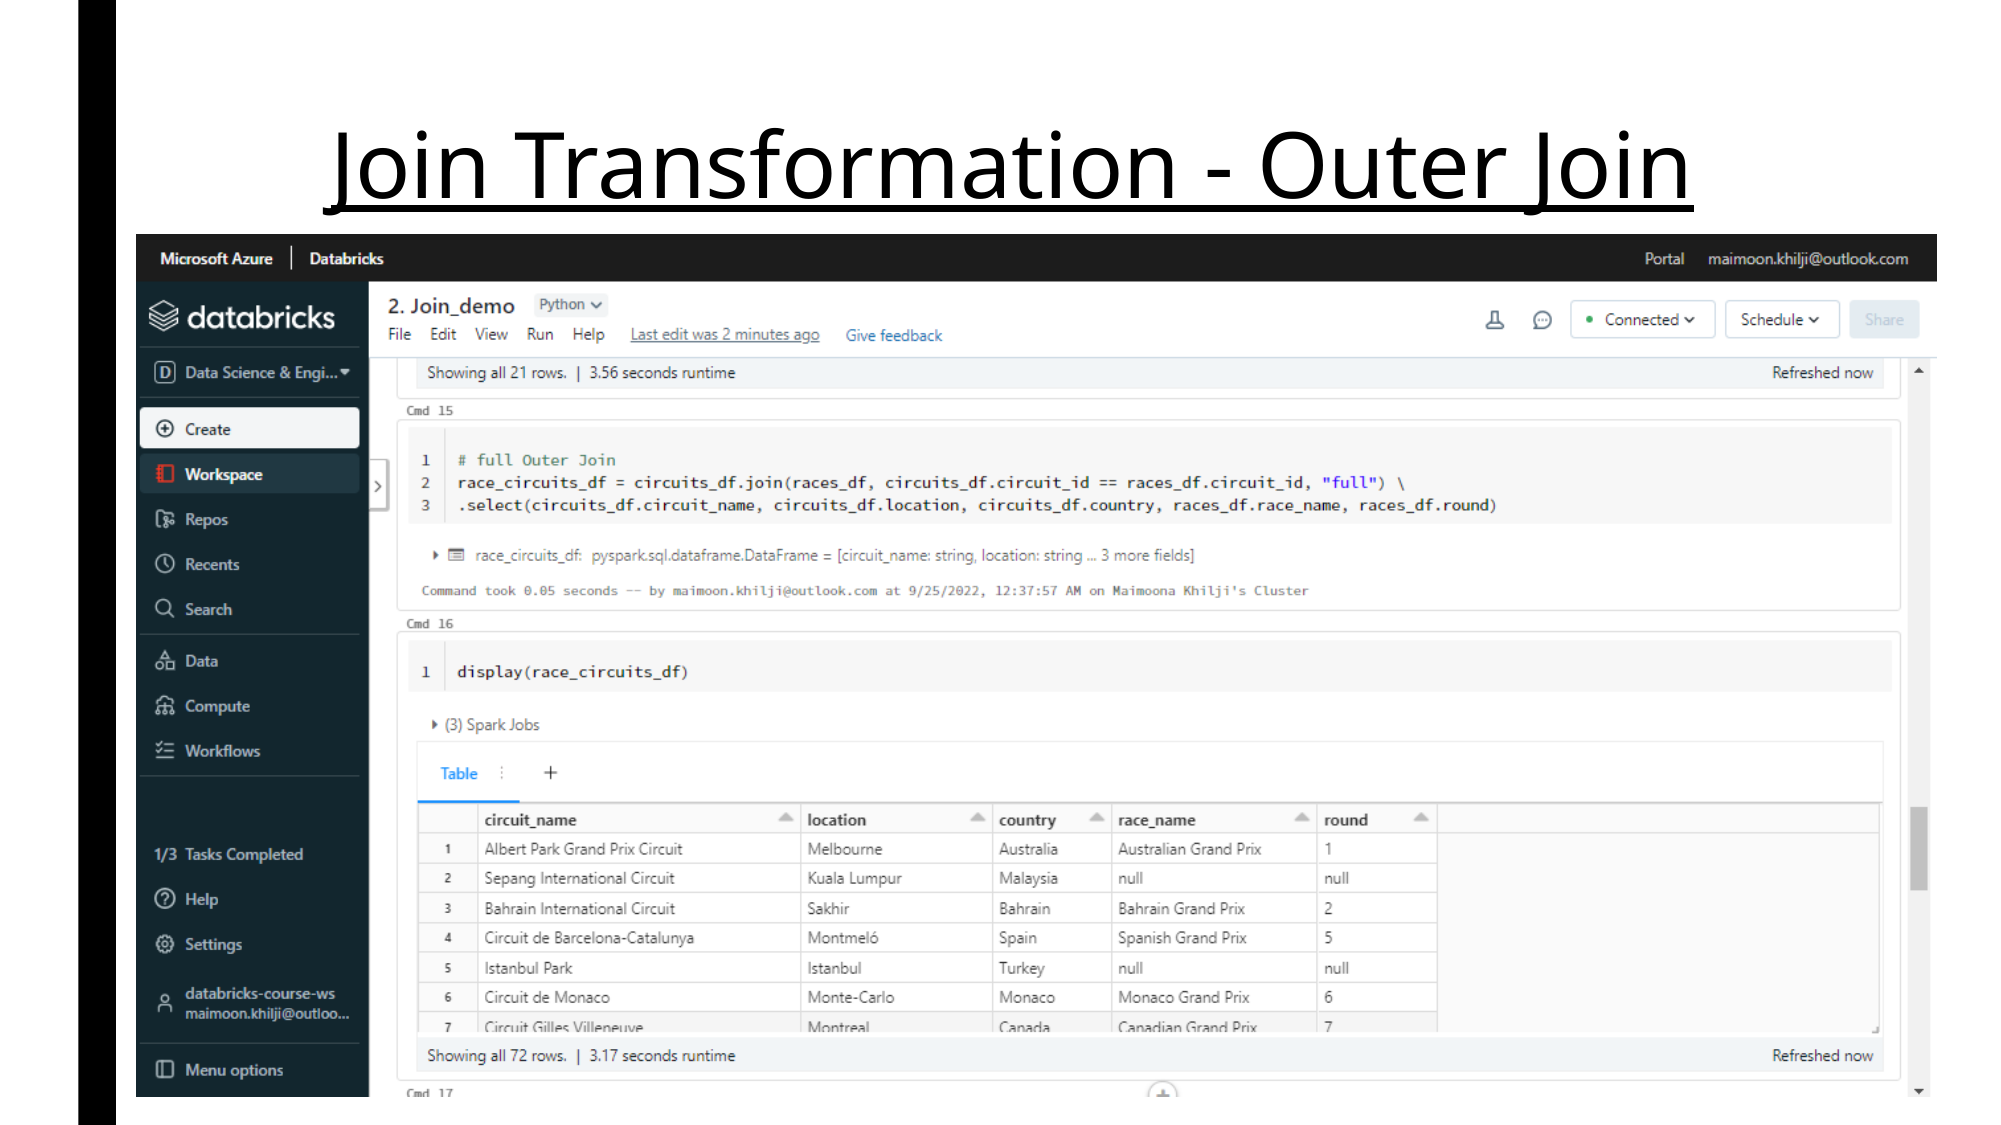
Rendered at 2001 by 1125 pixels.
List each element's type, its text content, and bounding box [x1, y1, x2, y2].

title Join Transformation - Outer Join [225, 112, 1800, 234]
picture [135, 234, 1937, 1097]
